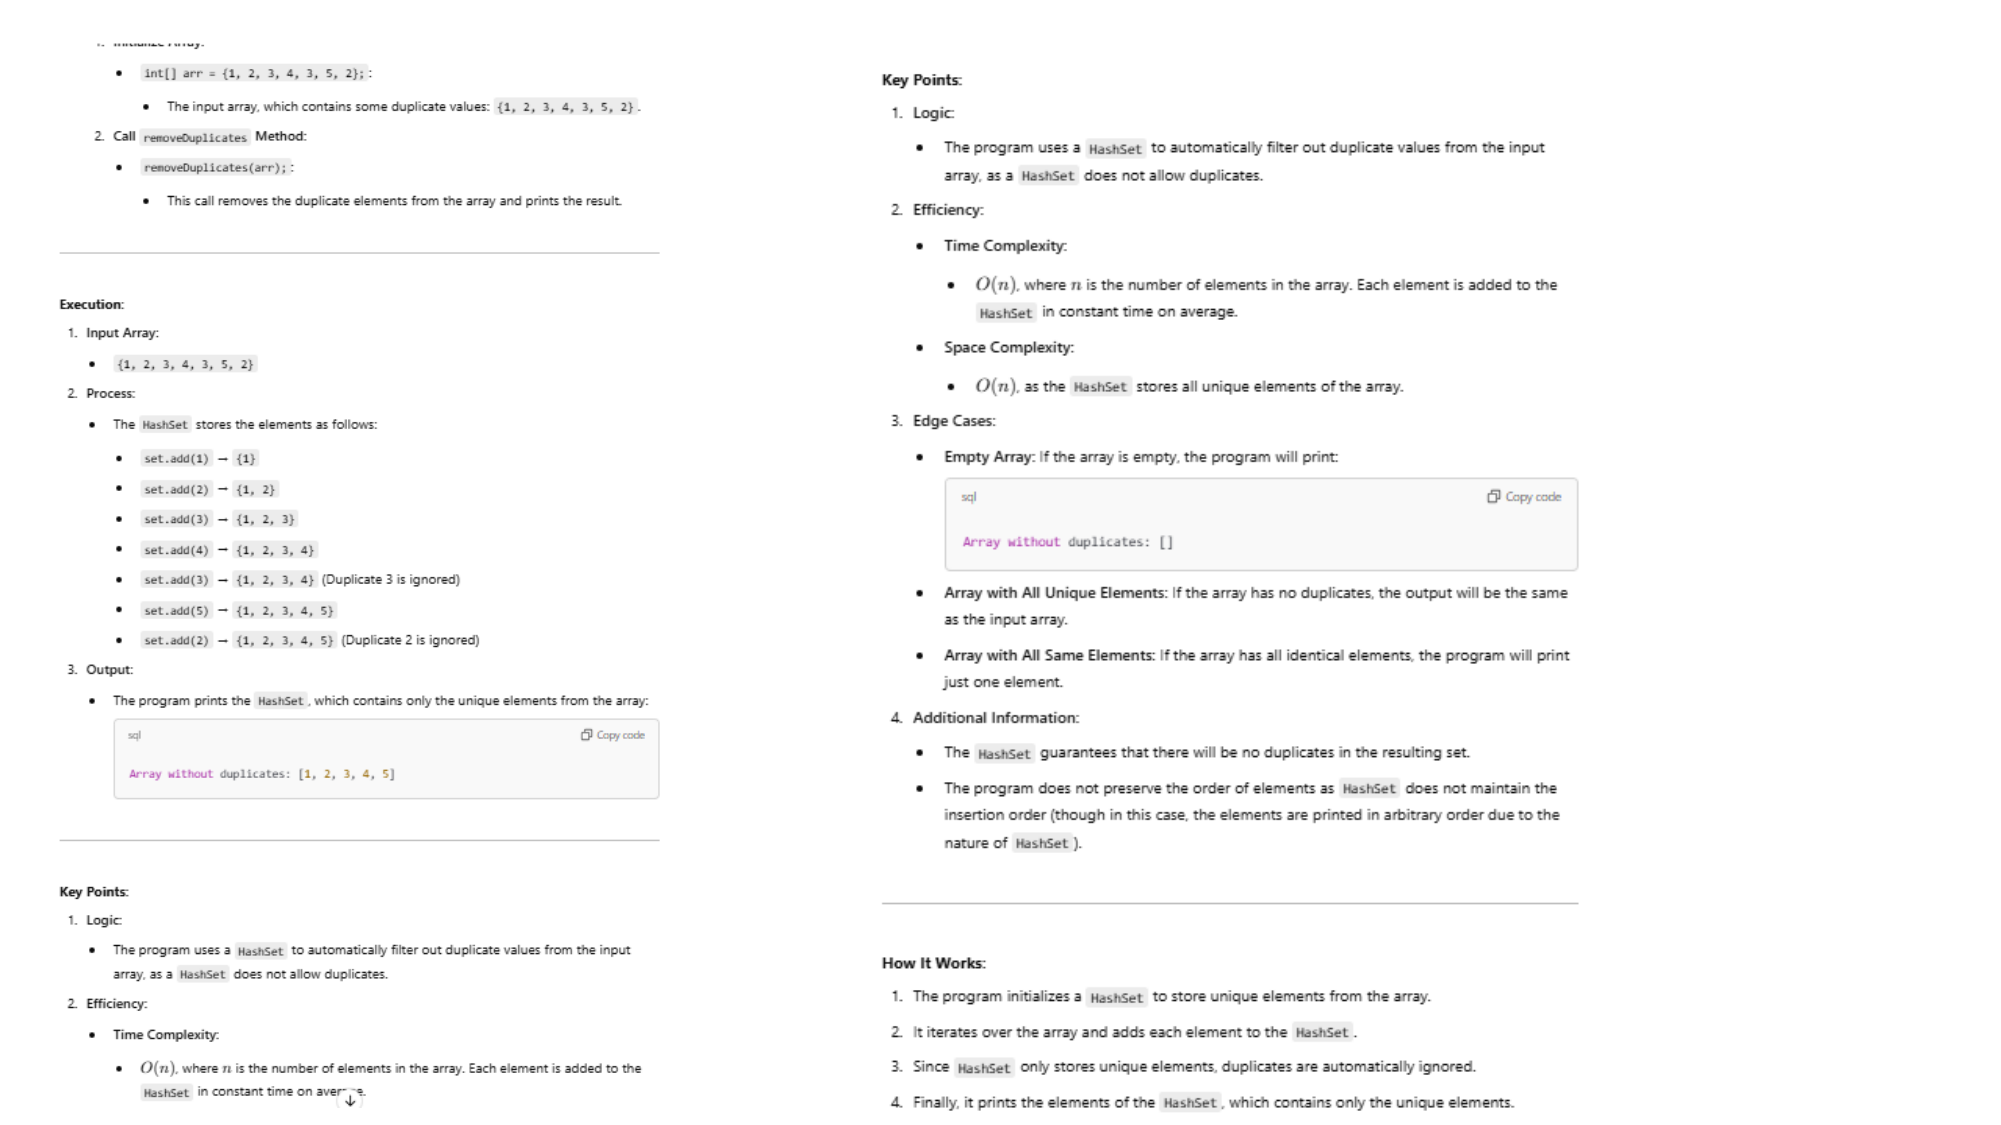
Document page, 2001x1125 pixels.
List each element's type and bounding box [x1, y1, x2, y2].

picture [45, 37, 738, 1108]
picture [862, 62, 1607, 1125]
